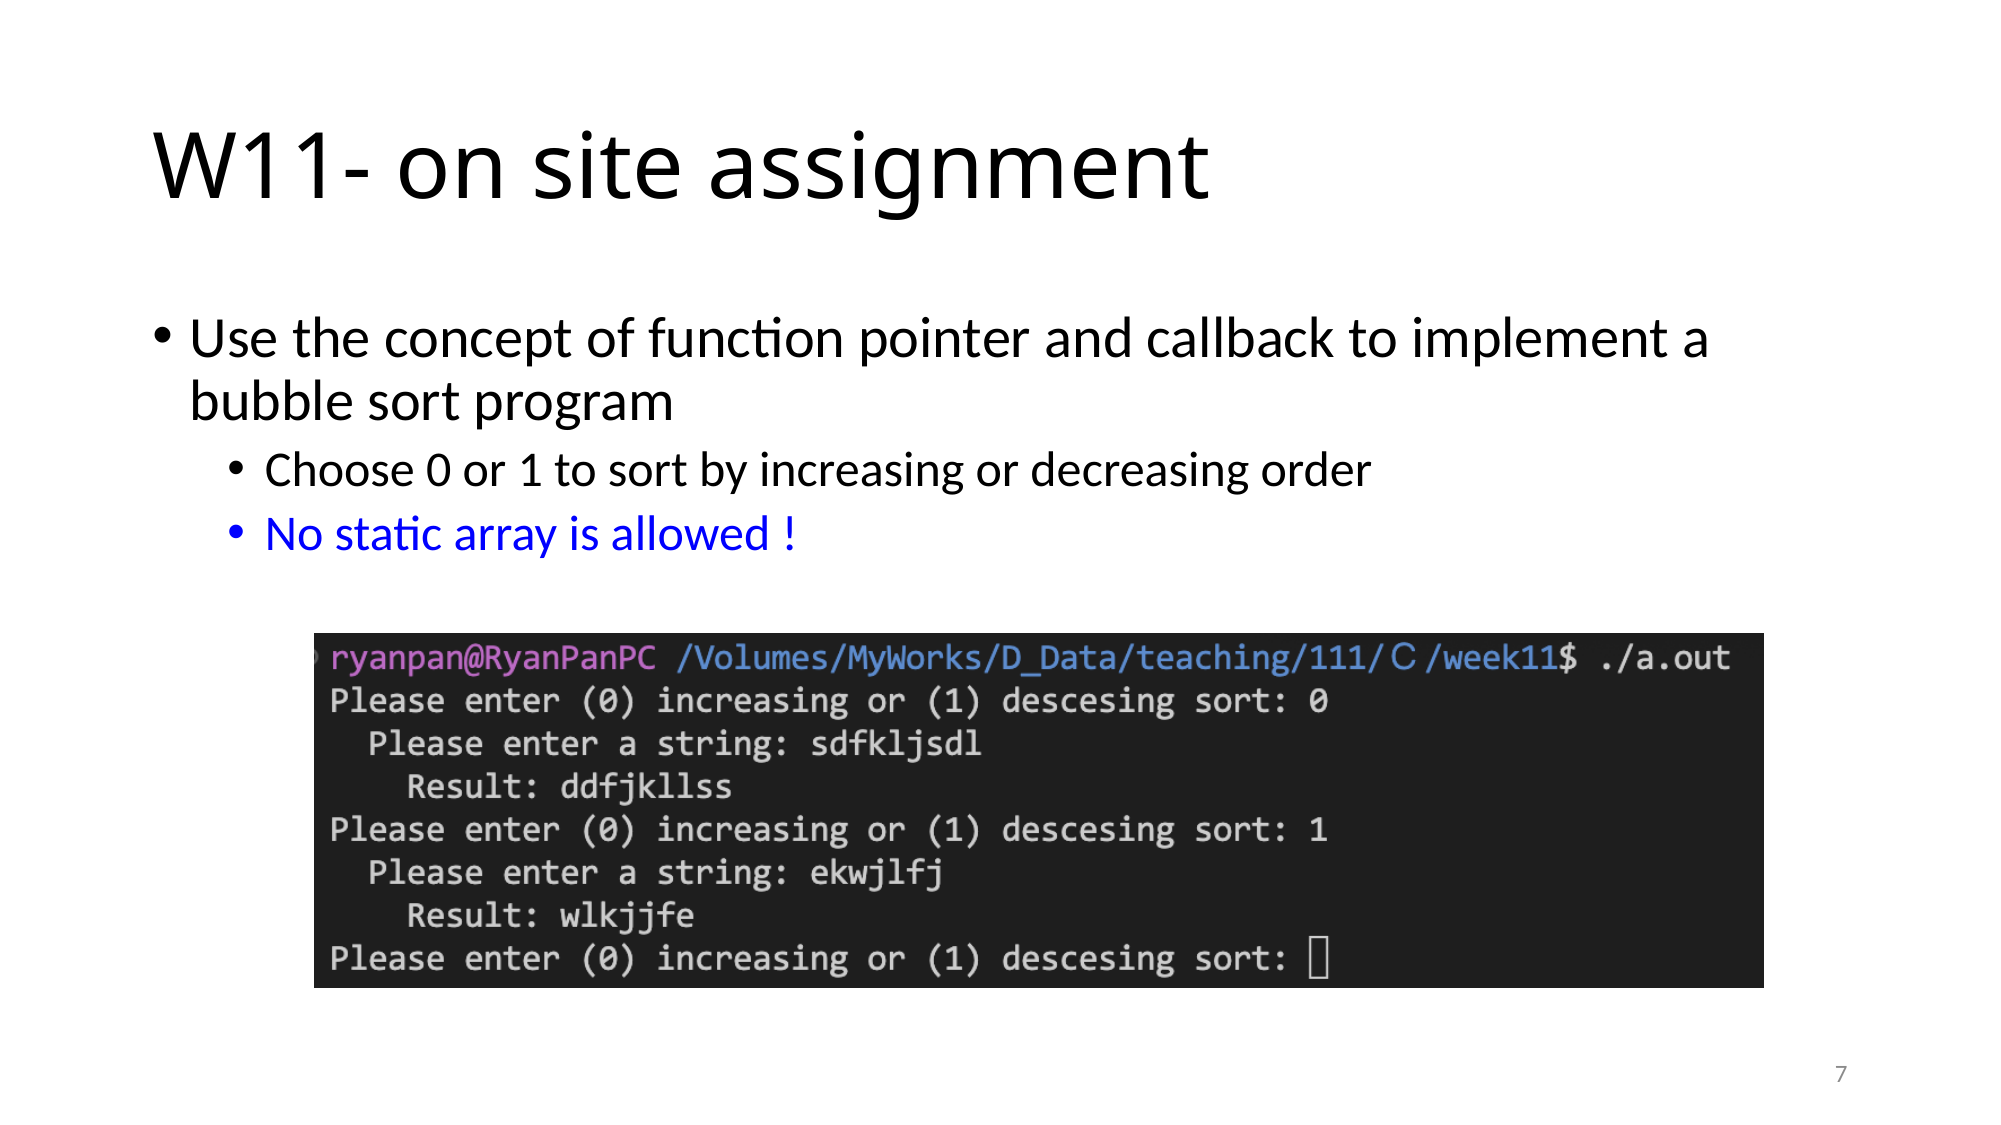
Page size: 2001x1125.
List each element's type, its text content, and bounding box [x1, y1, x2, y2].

slide_number 7 [1412, 1042, 1863, 1103]
list Use the concept of function pointer and callback to implement a bubble sort program Choose 0 or 1 to sort by increasing or decreasing order No static array is allowed ! [137, 299, 1863, 1014]
picture [314, 633, 1764, 988]
title W11- on site assignment [137, 59, 1863, 278]
